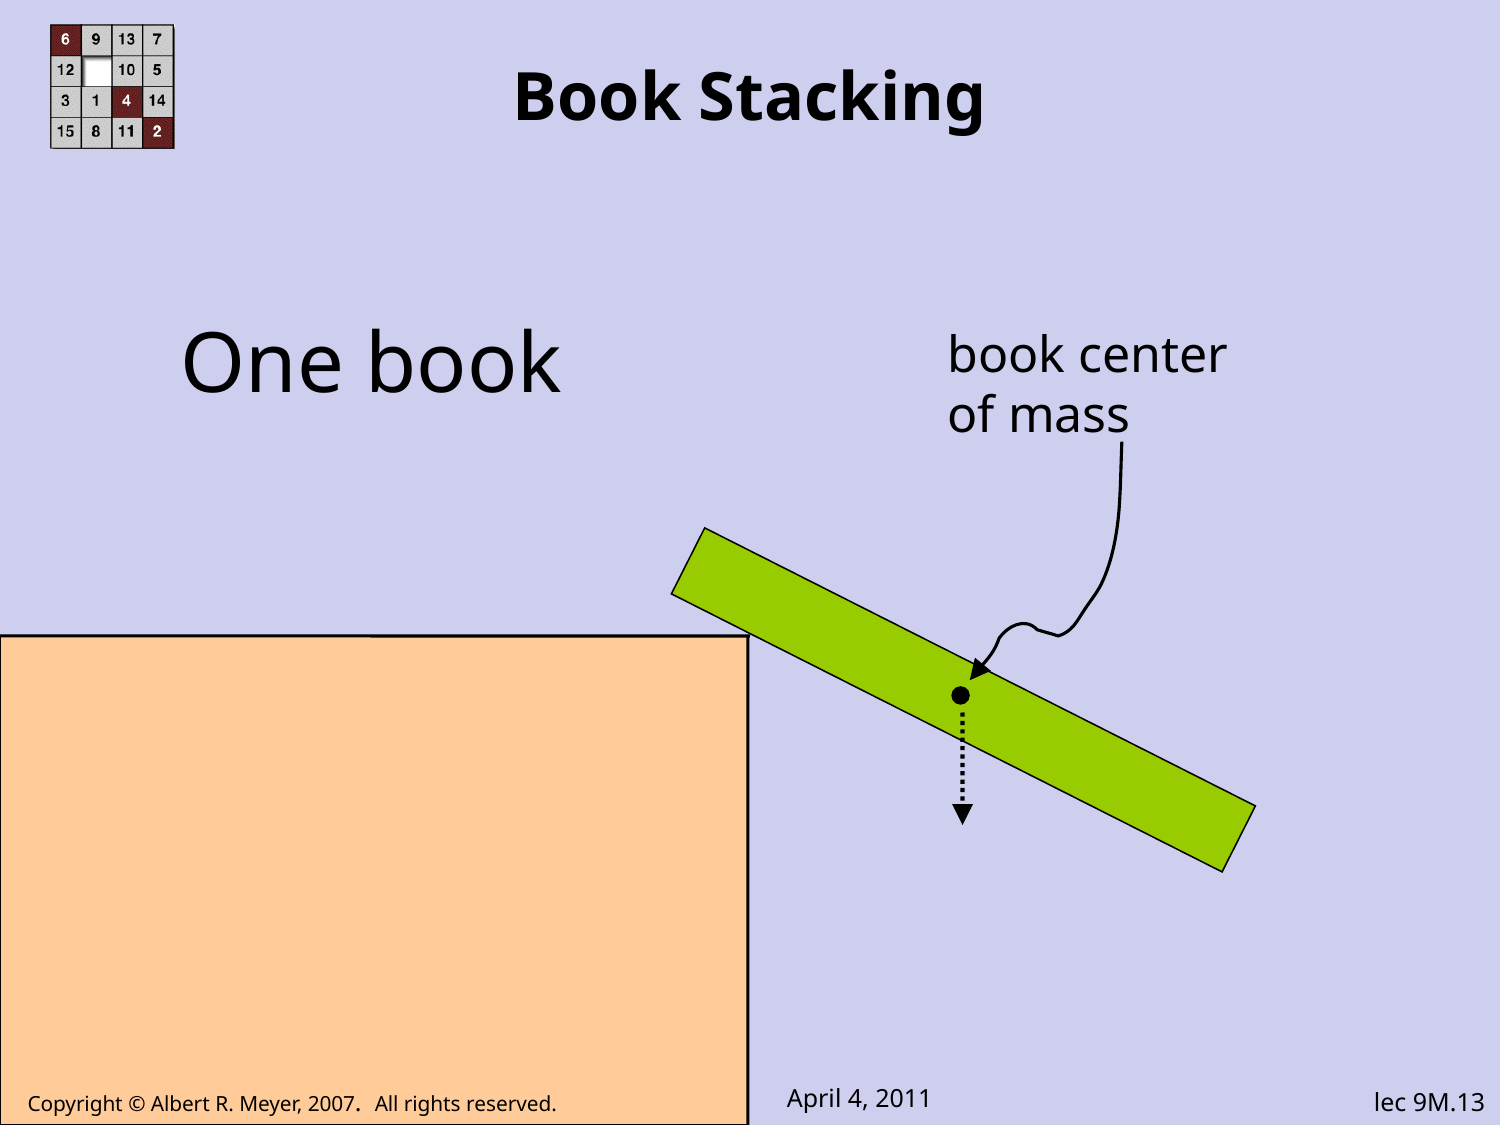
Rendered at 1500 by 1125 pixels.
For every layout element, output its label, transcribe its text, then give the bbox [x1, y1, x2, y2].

text_box [671, 527, 1256, 872]
text_box [952, 686, 970, 704]
picture [50, 24, 112, 149]
text_box book center of mass [933, 315, 1263, 450]
text_box Copyright © Albert R. Meyer, 2007. All rights reserved. [12, 1079, 572, 1125]
text_box One book [165, 301, 577, 416]
text_box [969, 450, 1122, 681]
title Book Stacking [112, 0, 1388, 188]
text_box [952, 804, 973, 826]
text_box [0, 636, 747, 1125]
